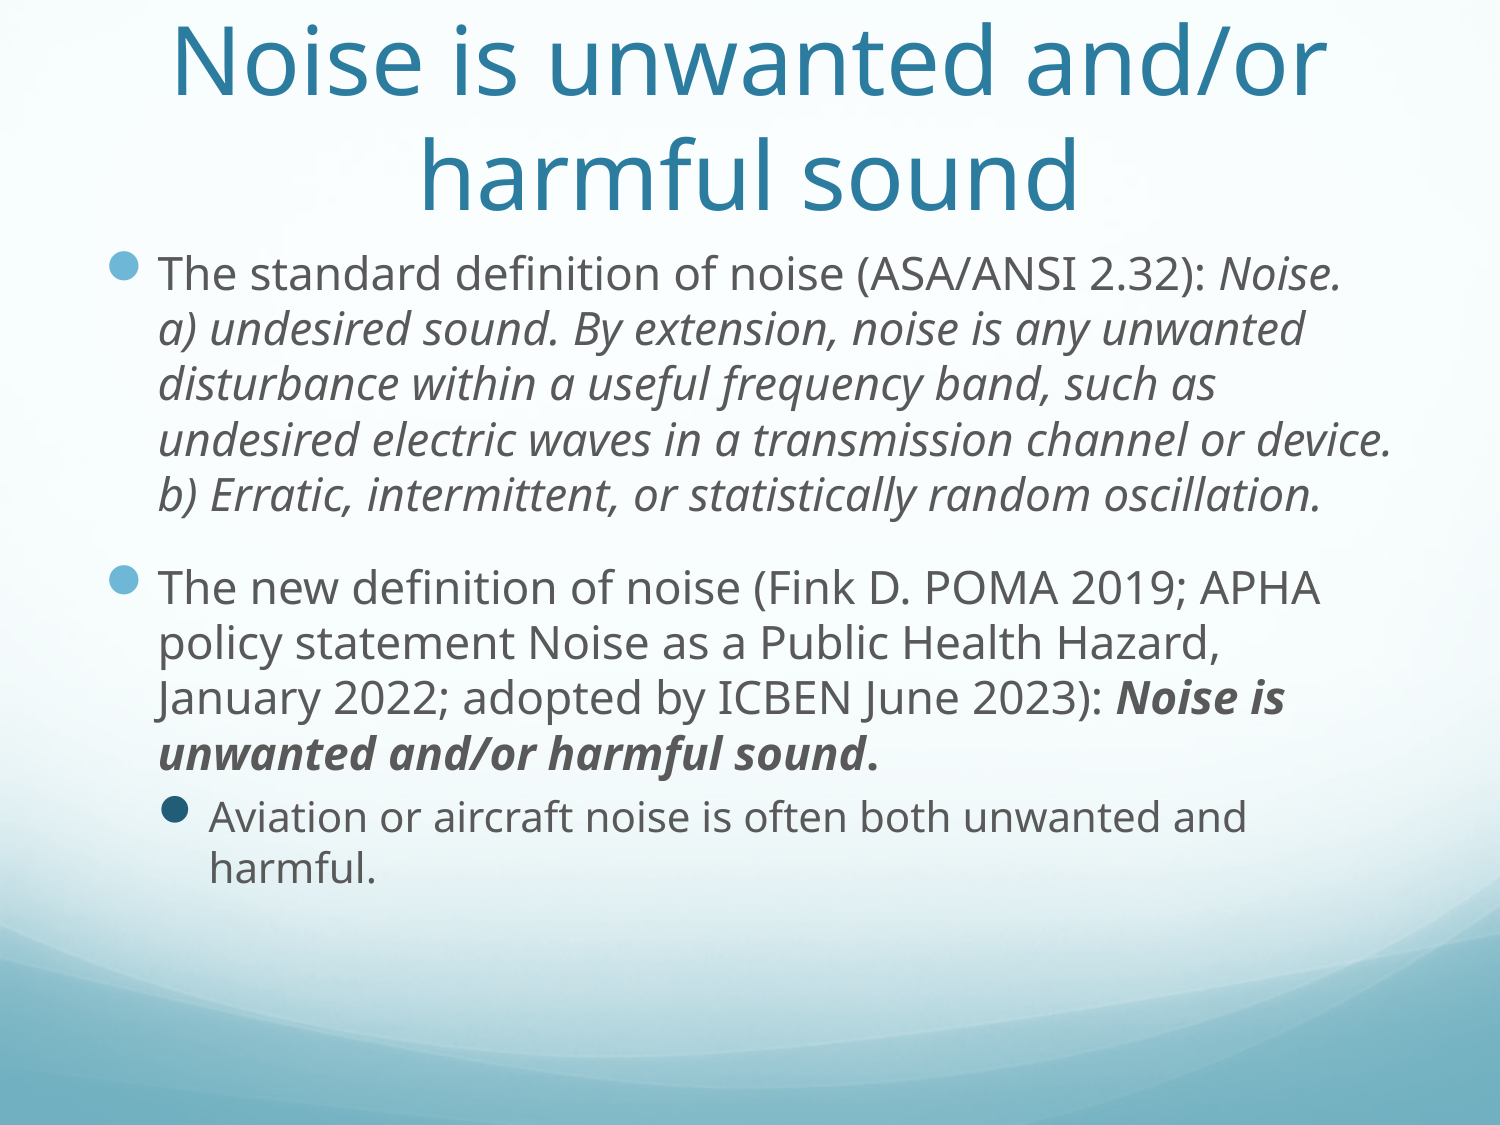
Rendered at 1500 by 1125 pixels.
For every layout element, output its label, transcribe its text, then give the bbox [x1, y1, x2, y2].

title Noise is unwanted and/or harmful sound [90, 17, 1410, 236]
list The standard definition of noise (ASA/ANSI 2.32): Noise. a) undesired sound. By extension, noise is any unwanted disturbance within a useful frequency band, such as undesired electric waves in a transmission channel or device. b) Erratic, intermittent, or statistically random oscillation. The new definition of noise (Fink D. POMA 2019; APHA policy statement Noise as a Public Health Hazard, January 2022; adopted by ICBEN June 2023): Noise is unwanted and/or harmful sound. Aviation or aircraft noise is often both unwanted and harmful. [90, 236, 1410, 950]
